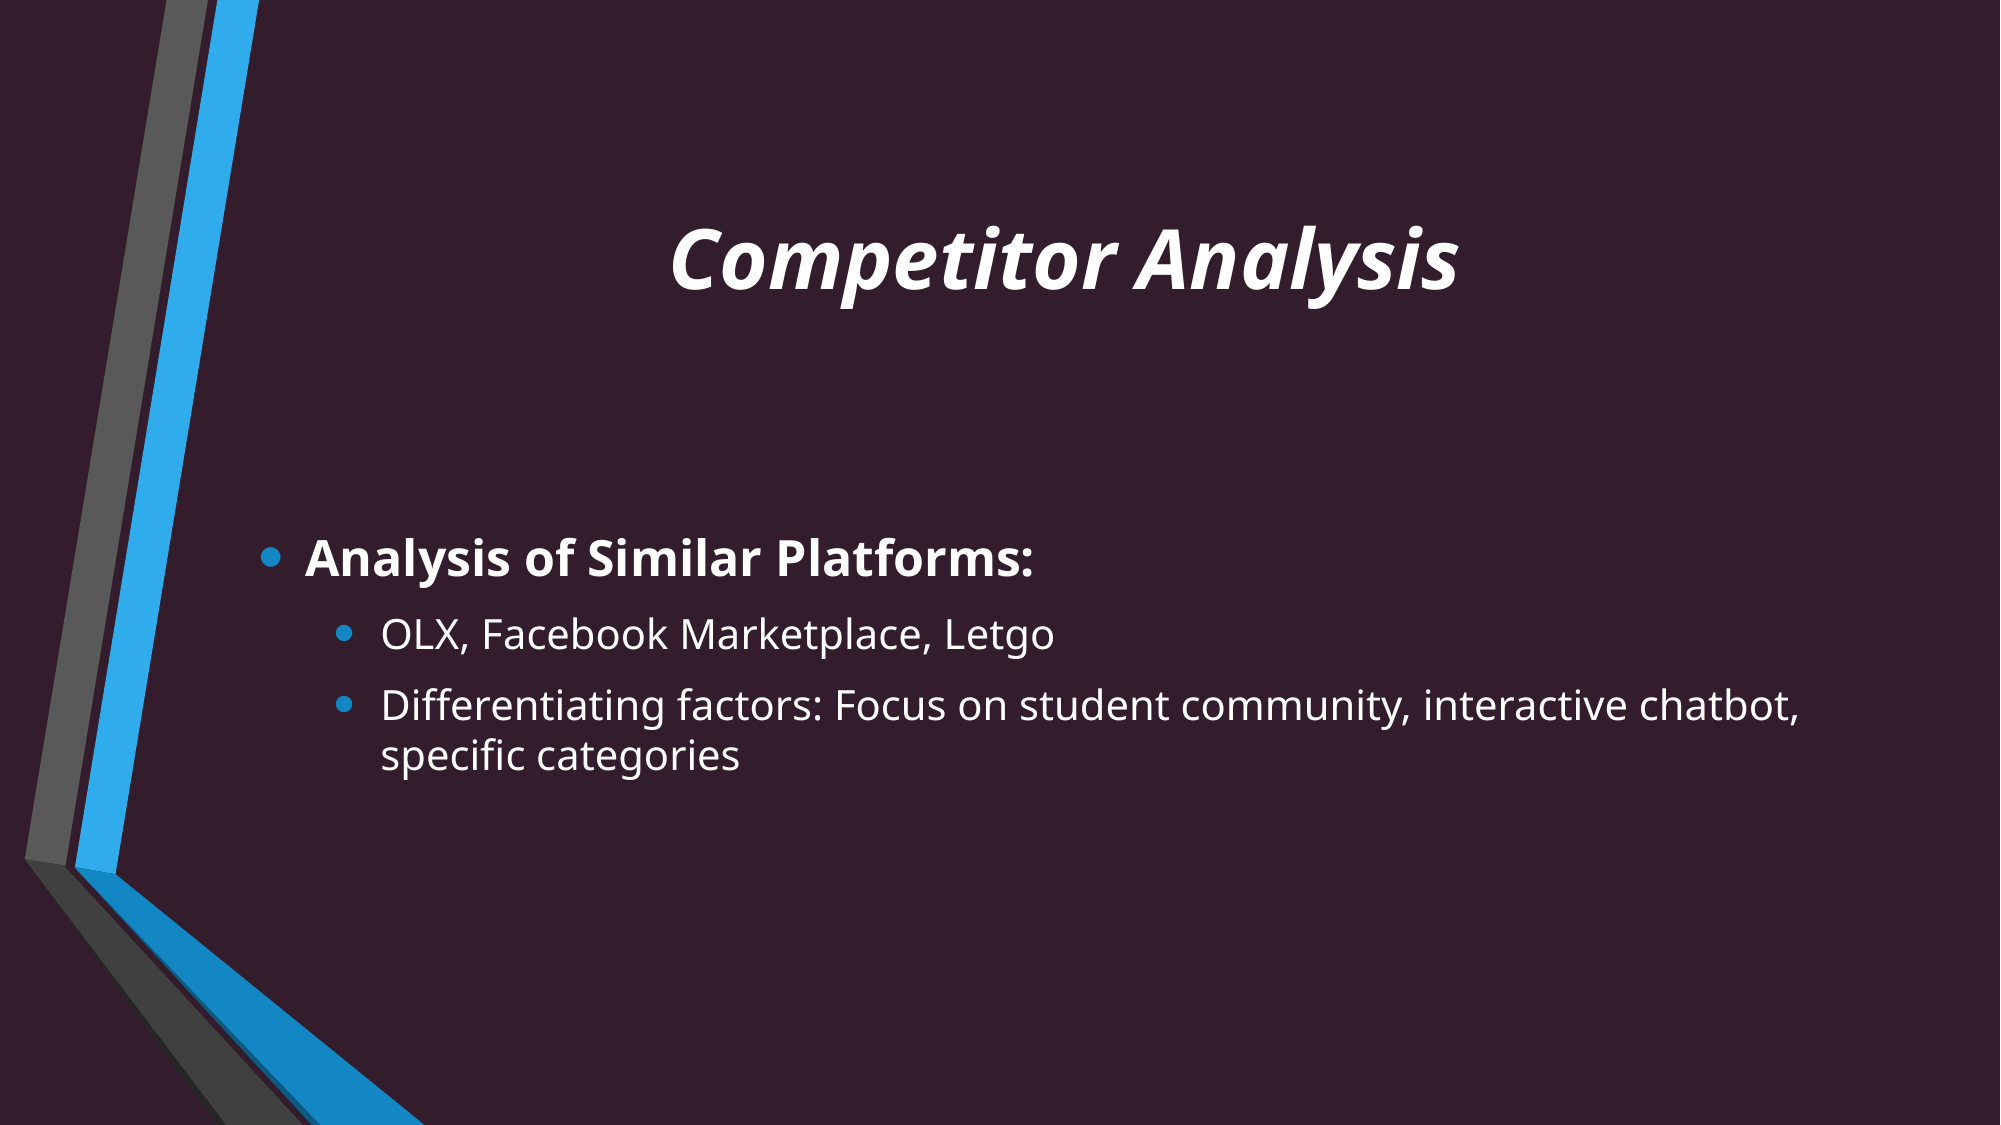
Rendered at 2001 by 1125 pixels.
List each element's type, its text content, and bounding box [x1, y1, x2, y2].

list Analysis of Similar Platforms: OLX, Facebook Marketplace, Letgo Differentiating factors: Focus on student community, interactive chatbot, specific categories [243, 437, 1887, 950]
title Competitor Analysis [243, 112, 1887, 400]
